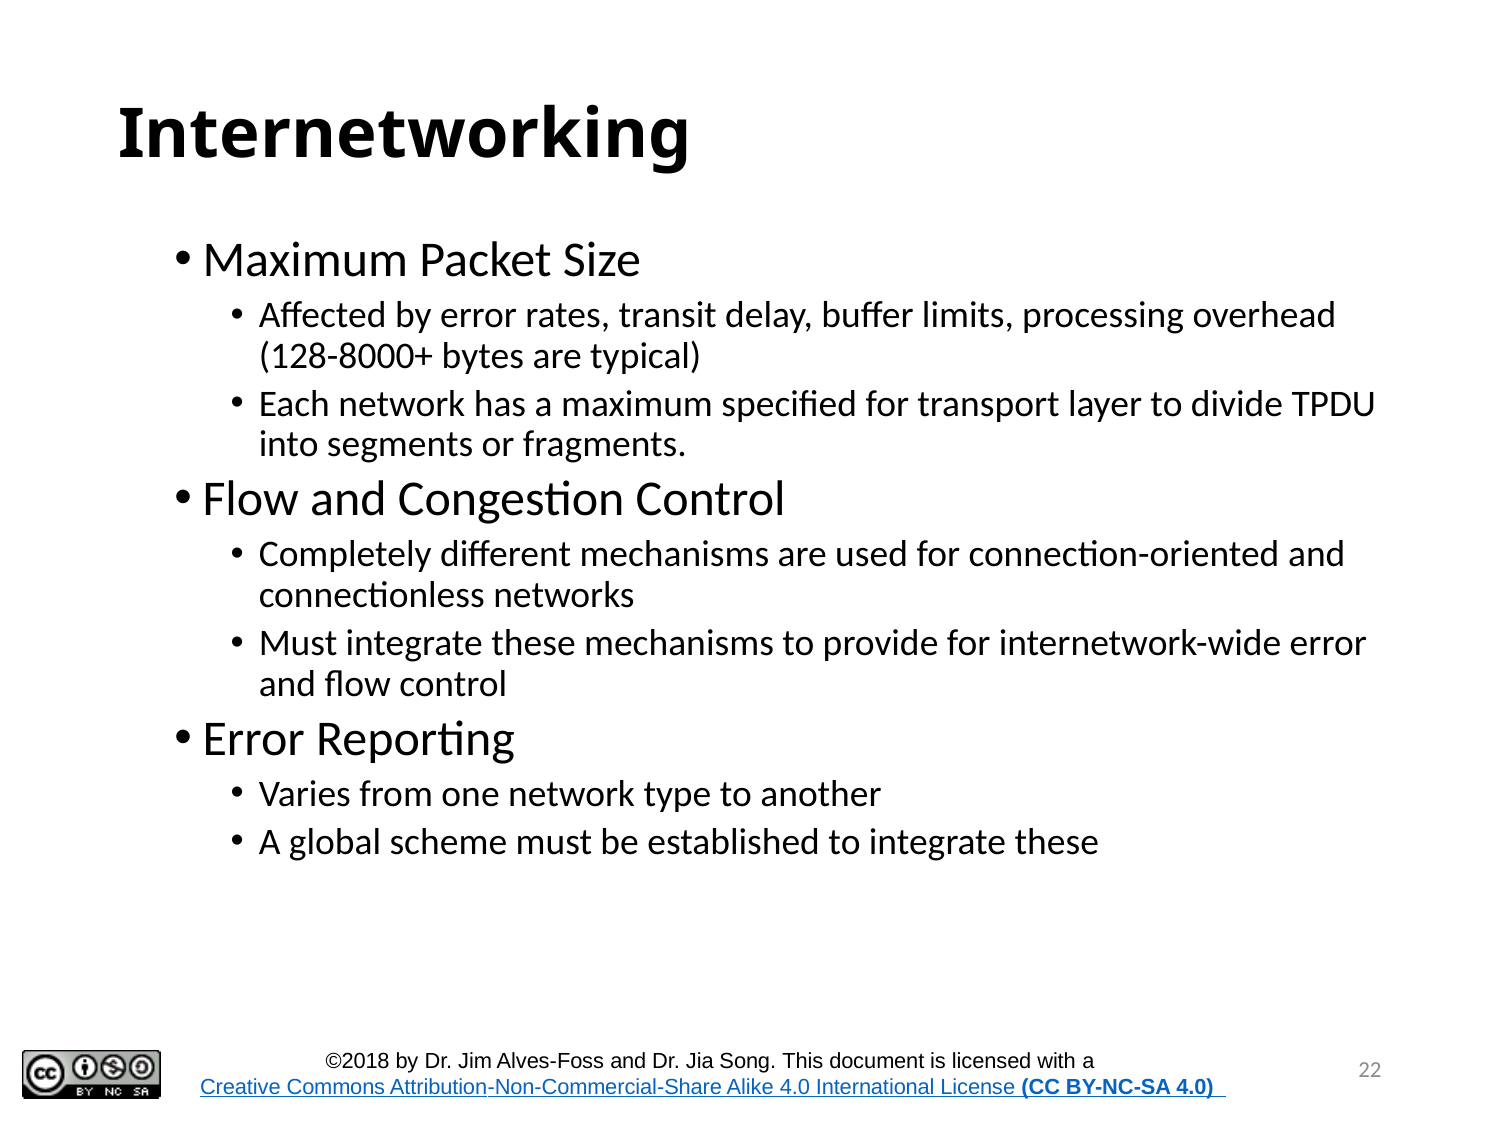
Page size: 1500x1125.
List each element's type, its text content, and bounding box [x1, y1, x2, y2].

title Internetworking [102, 59, 1398, 211]
slide_number 22 [1315, 1038, 1397, 1099]
list Maximum Packet Size Affected by error rates, transit delay, buffer limits, processing overhead (128-8000+ bytes are typical) Each network has a maximum specified for transport layer to divide TPDU into segments or fragments. Flow and Congestion Control Completely different mechanisms are used for connection-oriented and connectionless networks Must integrate these mechanisms to provide for internetwork-wide error and flow control Error Reporting Varies from one network type to another A global scheme must be established to integrate these [102, 225, 1398, 1014]
picture [22, 1050, 161, 1099]
